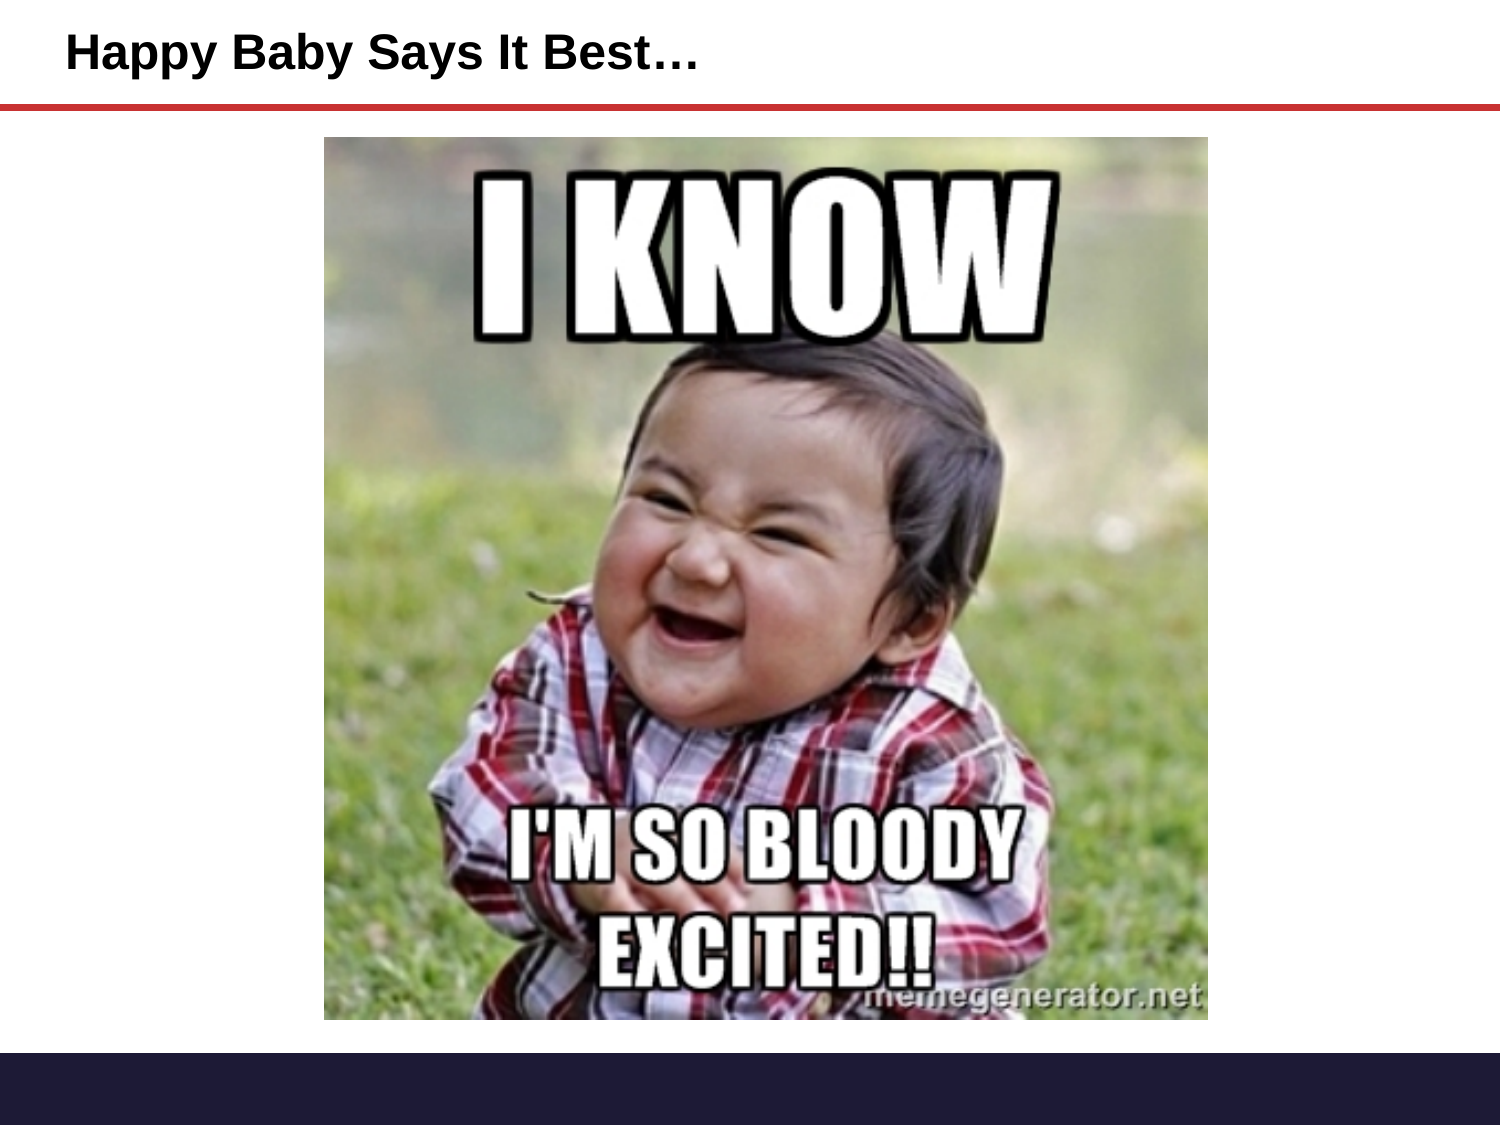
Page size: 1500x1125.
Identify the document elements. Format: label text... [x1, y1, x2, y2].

title Happy Baby Says It Best… [50, 0, 948, 108]
picture [324, 137, 1208, 1020]
